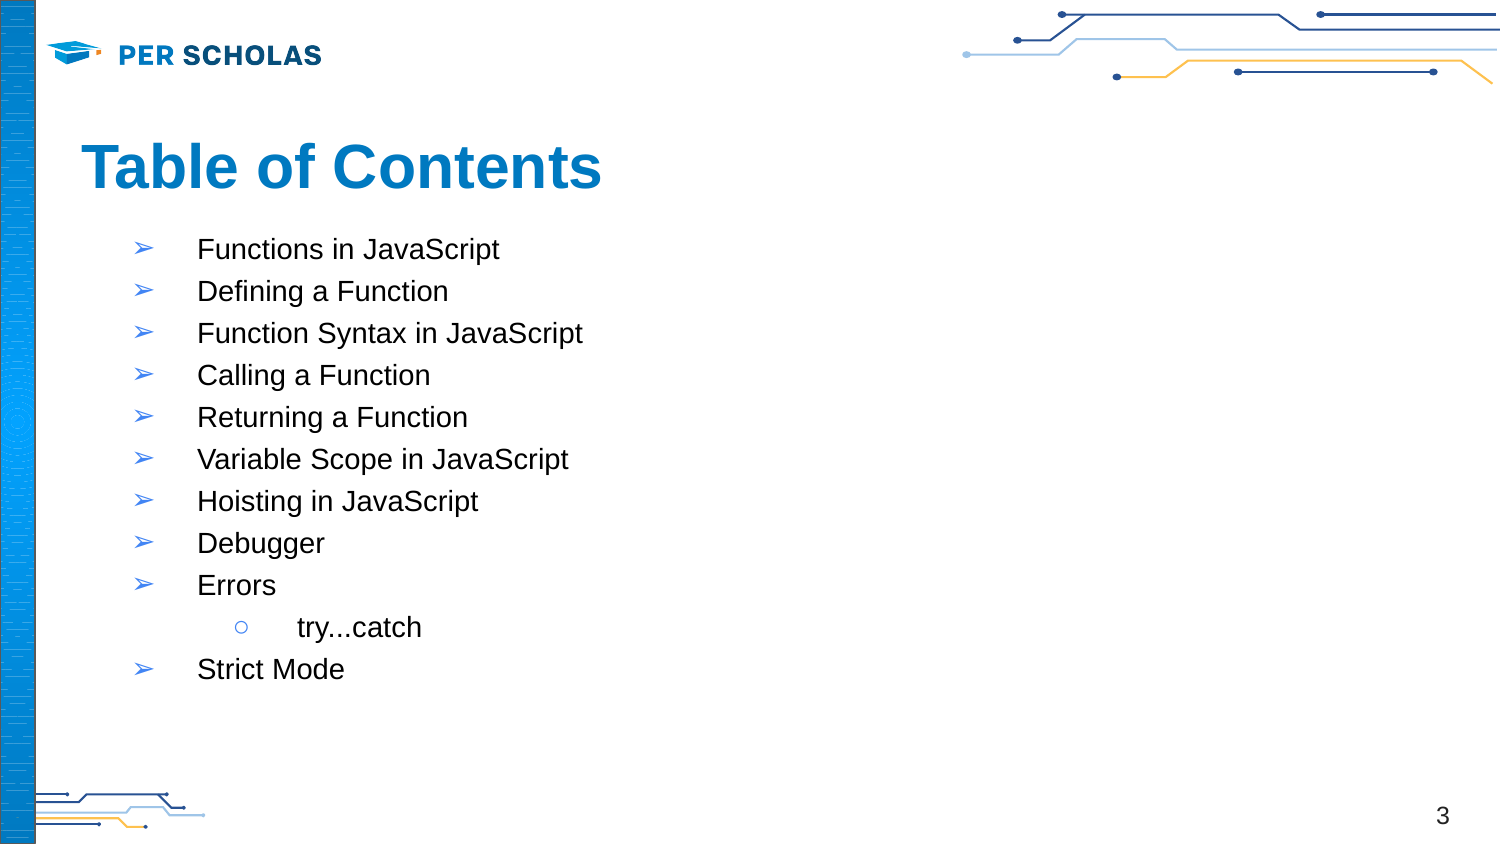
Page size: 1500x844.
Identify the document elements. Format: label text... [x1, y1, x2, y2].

slide_number ‹#› [1395, 768, 1491, 836]
title Table of Contents [69, 119, 1402, 207]
picture [36, 17, 339, 83]
list Functions in JavaScript Defining a Function Function Syntax in JavaScript Calling a Function Returning a Function Variable Scope in JavaScript Hoisting in JavaScript Debugger Errors try...catch Strict Mode [85, 211, 1429, 769]
